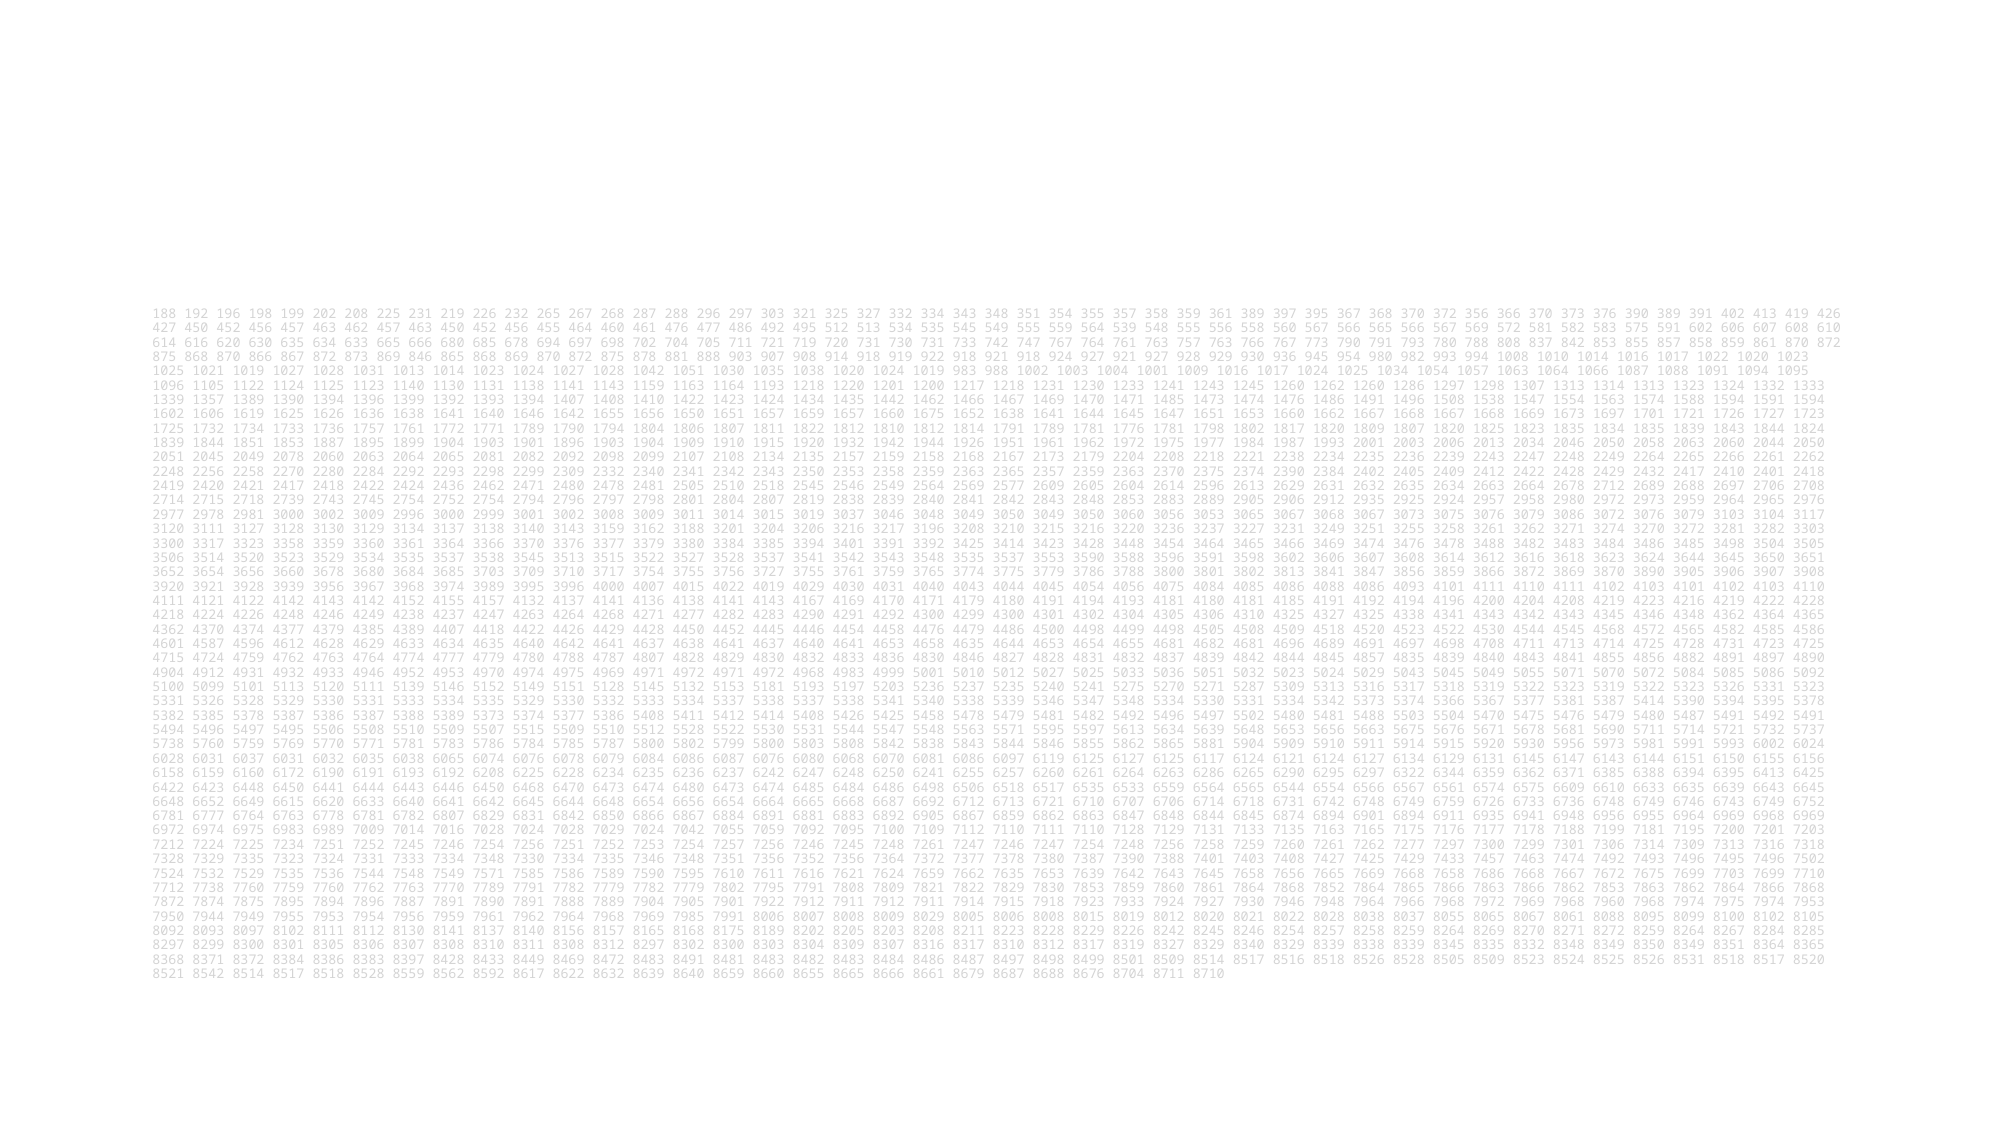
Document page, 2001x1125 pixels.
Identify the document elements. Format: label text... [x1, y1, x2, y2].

list 188 192 196 198 199 202 208 225 231 219 226 232 265 267 268 287 288 296 297 303 321 325 327 332 334 343 348 351 354 355 357 358 359 361 389 397 395 367 368 370 372 356 366 370 373 376 390 389 391 402 413 419 426 427 450 452 456 457 463 462 457 463 450 452 456 455 464 460 461 476 477 486 492 495 512 513 534 535 545 549 555 559 564 539 548 555 556 558 560 567 566 565 566 567 569 572 581 582 583 575 591 602 606 607 608 610 614 616 620 630 635 634 633 665 666 680 685 678 694 697 698 702 704 705 711 721 719 720 731 730 731 733 742 747 767 764 761 763 757 763 766 767 773 790 791 793 780 788 808 837 842 853 855 857 858 859 861 870 872 875 868 870 866 867 872 873 869 846 865 868 869 870 872 875 878 881 888 903 907 908 914 918 919 922 918 921 918 924 927 921 927 928 929 930 936 945 954 980 982 993 994 1008 1010 1014 1016 1017 1022 1020 1023 1025 1021 1019 1027 1028 1031 1013 1014 1023 1024 1027 1028 1042 1051 1030 1035 1038 1020 1024 1019 983 988 1002 1003 1004 1001 1009 1016 1017 1024 1025 1034 1054 1057 1063 1064 1066 1087 1088 1091 1094 1095 1096 1105 1122 1124 1125 1123 1140 1130 1131 1138 1141 1143 1159 1163 1164 1193 1218 1220 1201 1200 1217 1218 1231 1230 1233 1241 1243 1245 1260 1262 1260 1286 1297 1298 1307 1313 1314 1313 1323 1324 1332 1333 1339 1357 1389 1390 1394 1396 1399 1392 1393 1394 1407 1408 1410 1422 1423 1424 1434 1435 1442 1462 1466 1467 1469 1470 1471 1485 1473 1474 1476 1486 1491 1496 1508 1538 1547 1554 1563 1574 1588 1594 1591 1594 1602 1606 1619 1625 1626 1636 1638 1641 1640 1646 1642 1655 1656 1650 1651 1657 1659 1657 1660 1675 1652 1638 1641 1644 1645 1647 1651 1653 1660 1662 1667 1668 1667 1668 1669 1673 1697 1701 1721 1726 1727 1723 1725 1732 1734 1733 1736 1757 1761 1772 1771 1789 1790 1794 1804 1806 1807 1811 1822 1812 1810 1812 1814 1791 1789 1781 1776 1781 1798 1802 1817 1820 1809 1807 1820 1825 1823 1835 1834 1835 1839 1843 1844 1824 1839 1844 1851 1853 1887 1895 1899 1904 1903 1901 1896 1903 1904 1909 1910 1915 1920 1932 1942 1944 1926 1951 1961 1962 1972 1975 1977 1984 1987 1993 2001 2003 2006 2013 2034 2046 2050 2058 2063 2060 2044 2050 2051 2045 2049 2078 2060 2063 2064 2065 2081 2082 2092 2098 2099 2107 2108 2134 2135 2157 2159 2158 2168 2167 2173 2179 2204 2208 2218 2221 2238 2234 2235 2236 2239 2243 2247 2248 2249 2264 2265 2266 2261 2262 2248 2256 2258 2270 2280 2284 2292 2293 2298 2299 2309 2332 2340 2341 2342 2343 2350 2353 2358 2359 2363 2365 2357 2359 2363 2370 2375 2374 2390 2384 2402 2405 2409 2412 2422 2428 2429 2432 2417 2410 2401 2418 2419 2420 2421 2417 2418 2422 2424 2436 2462 2471 2480 2478 2481 2505 2510 2518 2545 2546 2549 2564 2569 2577 2609 2605 2604 2614 2596 2613 2629 2631 2632 2635 2634 2663 2664 2678 2712 2689 2688 2697 2706 2708 2714 2715 2718 2739 2743 2745 2754 2752 2754 2794 2796 2797 2798 2801 2804 2807 2819 2838 2839 2840 2841 2842 2843 2848 2853 2883 2889 2905 2906 2912 2935 2925 2924 2957 2958 2980 2972 2973 2959 2964 2965 2976 2977 2978 2981 3000 3002 3009 2996 3000 2999 3001 3002 3008 3009 3011 3014 3015 3019 3037 3046 3048 3049 3050 3049 3050 3060 3056 3053 3065 3067 3068 3067 3073 3075 3076 3079 3086 3072 3076 3079 3103 3104 3117 3120 3111 3127 3128 3130 3129 3134 3137 3138 3140 3143 3159 3162 3188 3201 3204 3206 3216 3217 3196 3208 3210 3215 3216 3220 3236 3237 3227 3231 3249 3251 3255 3258 3261 3262 3271 3274 3270 3272 3281 3282 3303 3300 3317 3323 3358 3359 3360 3361 3364 3366 3370 3376 3377 3379 3380 3384 3385 3394 3401 3391 3392 3425 3414 3423 3428 3448 3454 3464 3465 3466 3469 3474 3476 3478 3488 3482 3483 3484 3486 3485 3498 3504 3505 3506 3514 3520 3523 3529 3534 3535 3537 3538 3545 3513 3515 3522 3527 3528 3537 3541 3542 3543 3548 3535 3537 3553 3590 3588 3596 3591 3598 3602 3606 3607 3608 3614 3612 3616 3618 3623 3624 3644 3645 3650 3651 3652 3654 3656 3660 3678 3680 3684 3685 3703 3709 3710 3717 3754 3755 3756 3727 3755 3761 3759 3765 3774 3775 3779 3786 3788 3800 3801 3802 3813 3841 3847 3856 3859 3866 3872 3869 3870 3890 3905 3906 3907 3908 3920 3921 3928 3939 3956 3967 3968 3974 3989 3995 3996 4000 4007 4015 4022 4019 4029 4030 4031 4040 4043 4044 4045 4054 4056 4075 4084 4085 4086 4088 4086 4093 4101 4111 4110 4111 4102 4103 4101 4102 4103 4110 4111 4121 4122 4142 4143 4142 4152 4155 4157 4132 4137 4141 4136 4138 4141 4143 4167 4169 4170 4171 4179 4180 4191 4194 4193 4181 4180 4181 4185 4191 4192 4194 4196 4200 4204 4208 4219 4223 4216 4219 4222 4228 4218 4224 4226 4248 4246 4249 4238 4237 4247 4263 4264 4268 4271 4277 4282 4283 4290 4291 4292 4300 4299 4300 4301 4302 4304 4305 4306 4310 4325 4327 4325 4338 4341 4343 4342 4343 4345 4346 4348 4362 4364 4365 4362 4370 4374 4377 4379 4385 4389 4407 4418 4422 4426 4429 4428 4450 4452 4445 4446 4454 4458 4476 4479 4486 4500 4498 4499 4498 4505 4508 4509 4518 4520 4523 4522 4530 4544 4545 4568 4572 4565 4582 4585 4586 4601 4587 4596 4612 4628 4629 4633 4634 4635 4640 4642 4641 4637 4638 4641 4637 4640 4641 4653 4658 4635 4644 4653 4654 4655 4681 4682 4681 4696 4689 4691 4697 4698 4708 4711 4713 4714 4725 4728 4731 4723 4725 4715 4724 4759 4762 4763 4764 4774 4777 4779 4780 4788 4787 4807 4828 4829 4830 4832 4833 4836 4830 4846 4827 4828 4831 4832 4837 4839 4842 4844 4845 4857 4835 4839 4840 4843 4841 4855 4856 4882 4891 4897 4890 4904 4912 4931 4932 4933 4946 4952 4953 4970 4974 4975 4969 4971 4972 4971 4972 4968 4983 4999 5001 5010 5012 5027 5025 5033 5036 5051 5032 5023 5024 5029 5043 5045 5049 5055 5071 5070 5072 5084 5085 5086 5092 5100 5099 5101 5113 5120 5111 5139 5146 5152 5149 5151 5128 5145 5132 5153 5181 5193 5197 5203 5236 5237 5235 5240 5241 5275 5270 5271 5287 5309 5313 5316 5317 5318 5319 5322 5323 5319 5322 5323 5326 5331 5323 5331 5326 5328 5329 5330 5331 5333 5334 5335 5329 5330 5332 5333 5334 5337 5338 5337 5338 5341 5340 5338 5339 5346 5347 5348 5334 5330 5331 5334 5342 5373 5374 5366 5367 5377 5381 5387 5414 5390 5394 5395 5378 5382 5385 5378 5387 5386 5387 5388 5389 5373 5374 5377 5386 5408 5411 5412 5414 5408 5426 5425 5458 5478 5479 5481 5482 5492 5496 5497 5502 5480 5481 5488 5503 5504 5470 5475 5476 5479 5480 5487 5491 5492 5491 5494 5496 5497 5495 5506 5508 5510 5509 5507 5515 5509 5510 5512 5528 5522 5530 5531 5544 5547 5548 5563 5571 5595 5597 5613 5634 5639 5648 5653 5656 5663 5675 5676 5671 5678 5681 5690 5711 5714 5721 5732 5737 5738 5760 5759 5769 5770 5771 5781 5783 5786 5784 5785 5787 5800 5802 5799 5800 5803 5808 5842 5838 5843 5844 5846 5855 5862 5865 5881 5904 5909 5910 5911 5914 5915 5920 5930 5956 5973 5981 5991 5993 6002 6024 6028 6031 6037 6031 6032 6035 6038 6065 6074 6076 6078 6079 6084 6086 6087 6076 6080 6068 6070 6081 6086 6097 6119 6125 6127 6125 6117 6124 6121 6124 6127 6134 6129 6131 6145 6147 6143 6144 6151 6150 6155 6156 6158 6159 6160 6172 6190 6191 6193 6192 6208 6225 6228 6234 6235 6236 6237 6242 6247 6248 6250 6241 6255 6257 6260 6261 6264 6263 6286 6265 6290 6295 6297 6322 6344 6359 6362 6371 6385 6388 6394 6395 6413 6425 6422 6423 6448 6450 6441 6444 6443 6446 6450 6468 6470 6473 6474 6480 6473 6474 6485 6484 6486 6498 6506 6518 6517 6535 6533 6559 6564 6565 6544 6554 6566 6567 6561 6574 6575 6609 6610 6633 6635 6639 6643 6645 6648 6652 6649 6615 6620 6633 6640 6641 6642 6645 6644 6648 6654 6656 6654 6664 6665 6668 6687 6692 6712 6713 6721 6710 6707 6706 6714 6718 6731 6742 6748 6749 6759 6726 6733 6736 6748 6749 6746 6743 6749 6752 6781 6777 6764 6763 6778 6781 6782 6807 6829 6831 6842 6850 6866 6867 6884 6891 6881 6883 6892 6905 6867 6859 6862 6863 6847 6848 6844 6845 6874 6894 6901 6894 6911 6935 6941 6948 6956 6955 6964 6969 6968 6969 6972 6974 6975 6983 6989 7009 7014 7016 7028 7024 7028 7029 7024 7042 7055 7059 7092 7095 7100 7109 7112 7110 7111 7110 7128 7129 7131 7133 7135 7163 7165 7175 7176 7177 7178 7188 7199 7181 7195 7200 7201 7203 7212 7224 7225 7234 7251 7252 7245 7246 7254 7256 7251 7252 7253 7254 7257 7256 7246 7245 7248 7261 7247 7246 7247 7254 7248 7256 7258 7259 7260 7261 7262 7277 7297 7300 7299 7301 7306 7314 7309 7313 7316 7318 7328 7329 7335 7323 7324 7331 7333 7334 7348 7330 7334 7335 7346 7348 7351 7356 7352 7356 7364 7372 7377 7378 7380 7387 7390 7388 7401 7403 7408 7427 7425 7429 7433 7457 7463 7474 7492 7493 7496 7495 7496 7502 7524 7532 7529 7535 7536 7544 7548 7549 7571 7585 7586 7589 7590 7595 7610 7611 7616 7621 7624 7659 7662 7635 7653 7639 7642 7643 7645 7658 7656 7665 7669 7668 7658 7686 7668 7667 7672 7675 7699 7703 7699 7710 7712 7738 7760 7759 7760 7762 7763 7770 7789 7791 7782 7779 7782 7779 7802 7795 7791 7808 7809 7821 7822 7829 7830 7853 7859 7860 7861 7864 7868 7852 7864 7865 7866 7863 7866 7862 7853 7863 7862 7864 7866 7868 7872 7874 7875 7895 7894 7896 7887 7891 7890 7891 7888 7889 7904 7905 7901 7922 7912 7911 7912 7911 7914 7915 7918 7923 7933 7924 7927 7930 7946 7948 7964 7966 7968 7972 7969 7968 7960 7968 7974 7975 7974 7953 7950 7944 7949 7955 7953 7954 7956 7959 7961 7962 7964 7968 7969 7985 7991 8006 8007 8008 8009 8029 8005 8006 8008 8015 8019 8012 8020 8021 8022 8028 8038 8037 8055 8065 8067 8061 8088 8095 8099 8100 8102 8105 8092 8093 8097 8102 8111 8112 8130 8141 8137 8140 8156 8157 8165 8168 8175 8189 8202 8205 8203 8208 8211 8223 8228 8229 8226 8242 8245 8246 8254 8257 8258 8259 8264 8269 8270 8271 8272 8259 8264 8267 8284 8285 8297 8299 8300 8301 8305 8306 8307 8308 8310 8311 8308 8312 8297 8302 8300 8303 8304 8309 8307 8316 8317 8310 8312 8317 8319 8327 8329 8340 8329 8339 8338 8339 8345 8335 8332 8348 8349 8350 8349 8351 8364 8365 8368 8371 8372 8384 8386 8383 8397 8428 8433 8449 8469 8472 8483 8491 8481 8483 8482 8483 8484 8486 8487 8497 8498 8499 8501 8509 8514 8517 8516 8518 8526 8528 8505 8509 8523 8524 8525 8526 8531 8518 8517 8520 8521 8542 8514 8517 8518 8528 8559 8562 8592 8617 8622 8632 8639 8640 8659 8660 8655 8665 8666 8661 8679 8687 8688 8676 8704 8711 8710 [137, 299, 1863, 1014]
